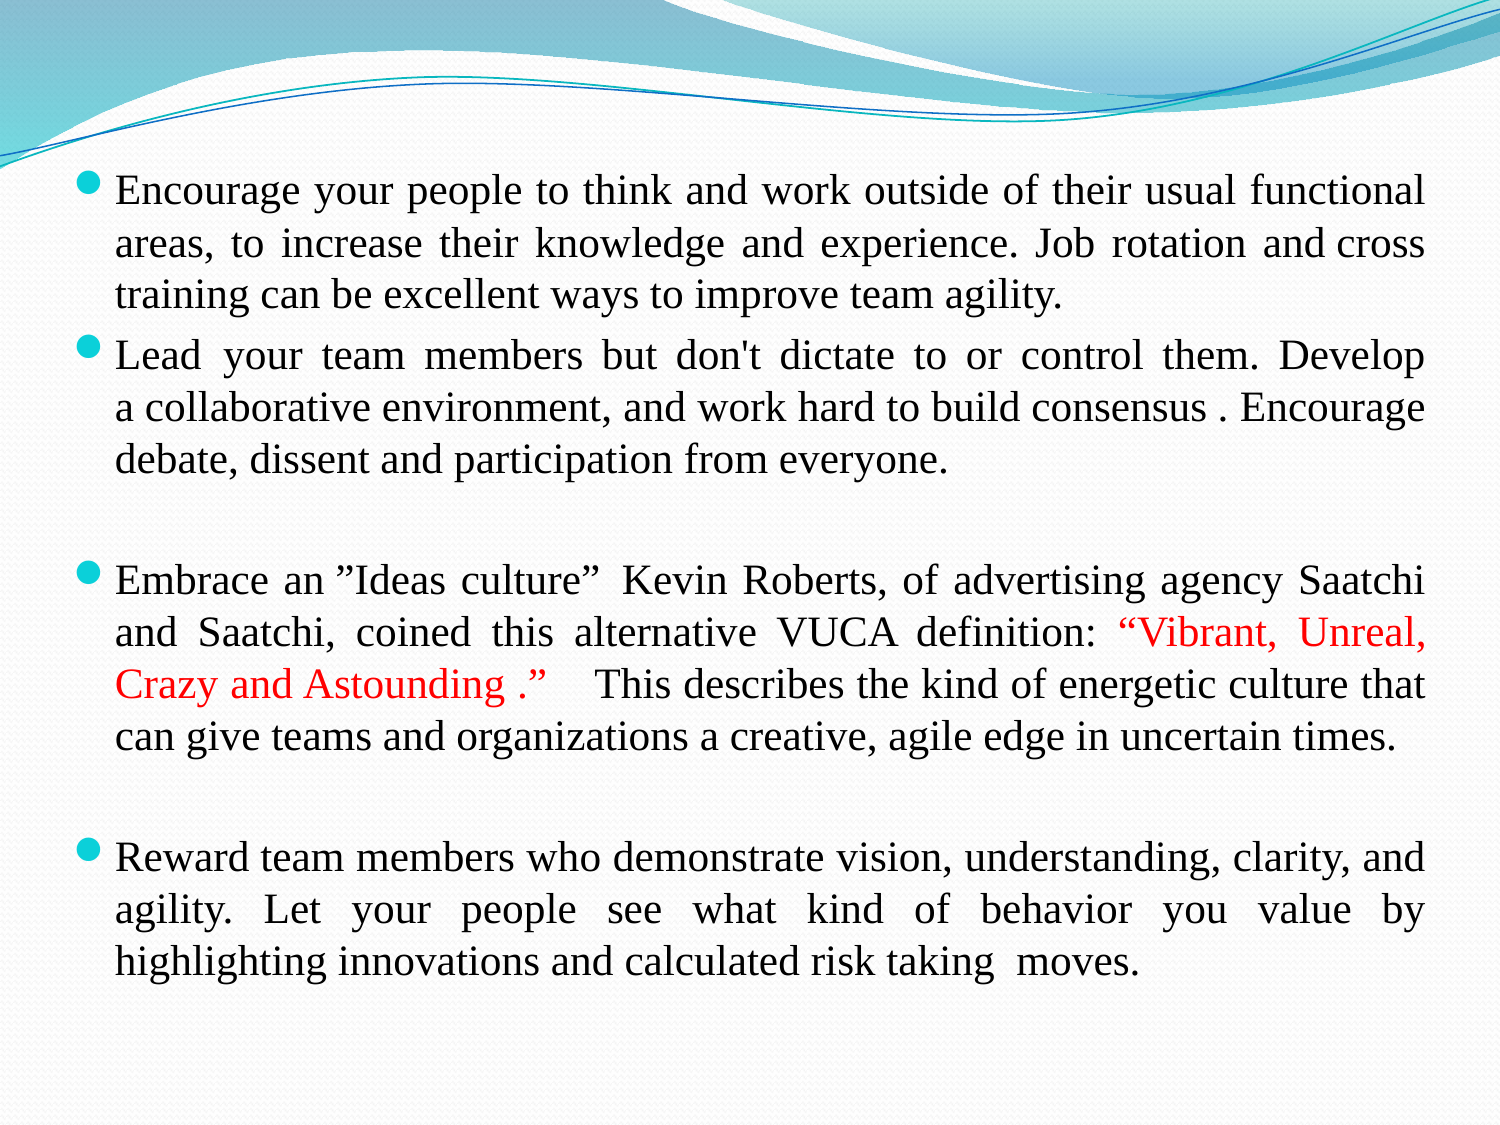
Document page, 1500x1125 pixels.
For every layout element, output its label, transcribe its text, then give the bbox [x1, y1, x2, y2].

list Encourage your people to think and work outside of their usual functional areas, to increase their knowledge and experience. Job rotation and cross training can be excellent ways to improve team agility. Lead your team members but don't dictate to or control them. Develop a collaborative environment, and work hard to build consensus . Encourage debate, dissent and participation from everyone. Embrace an ”Ideas culture” Kevin Roberts, of advertising agency Saatchi and Saatchi, coined this alternative VUCA definition: “Vibrant, Unreal, Crazy and Astounding .” This describes the kind of energetic culture that can give teams and organizations a creative, agile edge in uncertain times. Reward team members who demonstrate vision, understanding, clarity, and agility. Let your people see what kind of behavior you value by highlighting innovations and calculated risk taking moves. [58, 93, 1442, 1079]
